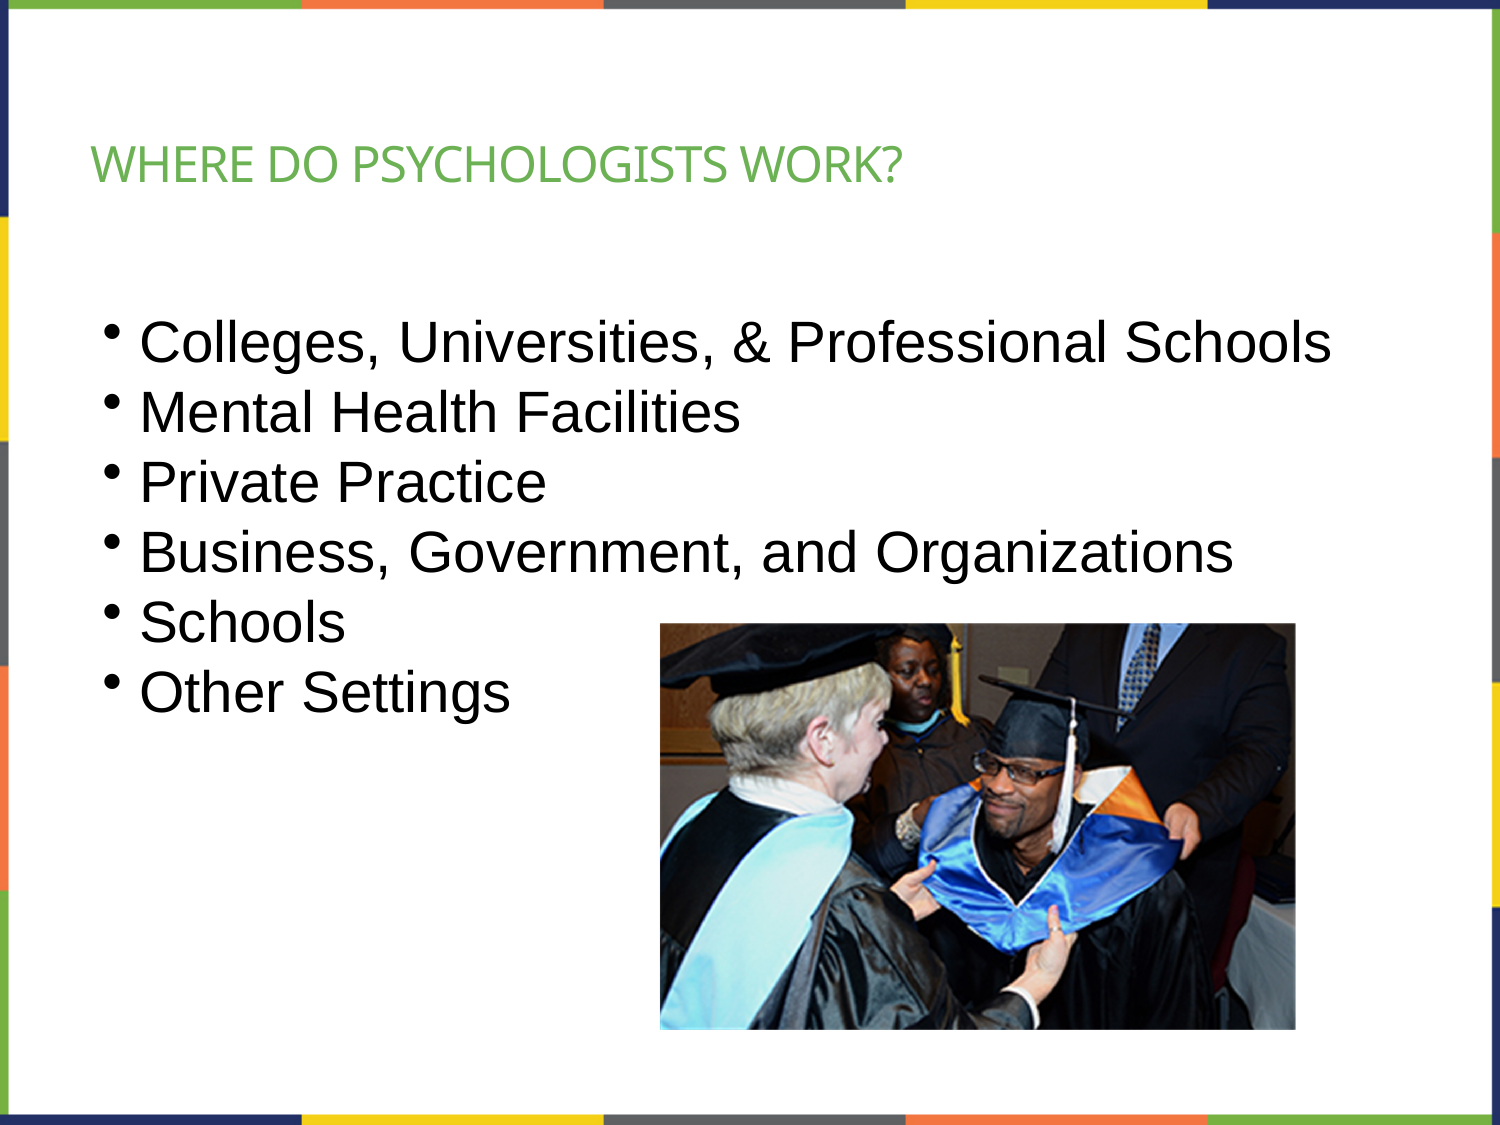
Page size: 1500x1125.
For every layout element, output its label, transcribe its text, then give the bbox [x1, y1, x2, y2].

title Where Do Psychologists Work? [75, 12, 1425, 200]
picture [0, 0, 1500, 1125]
text_box Colleges, Universities, & Professional Schools Mental Health Facilities Private Practice Business, Government, and Organizations Schools Other Settings [87, 296, 1375, 732]
